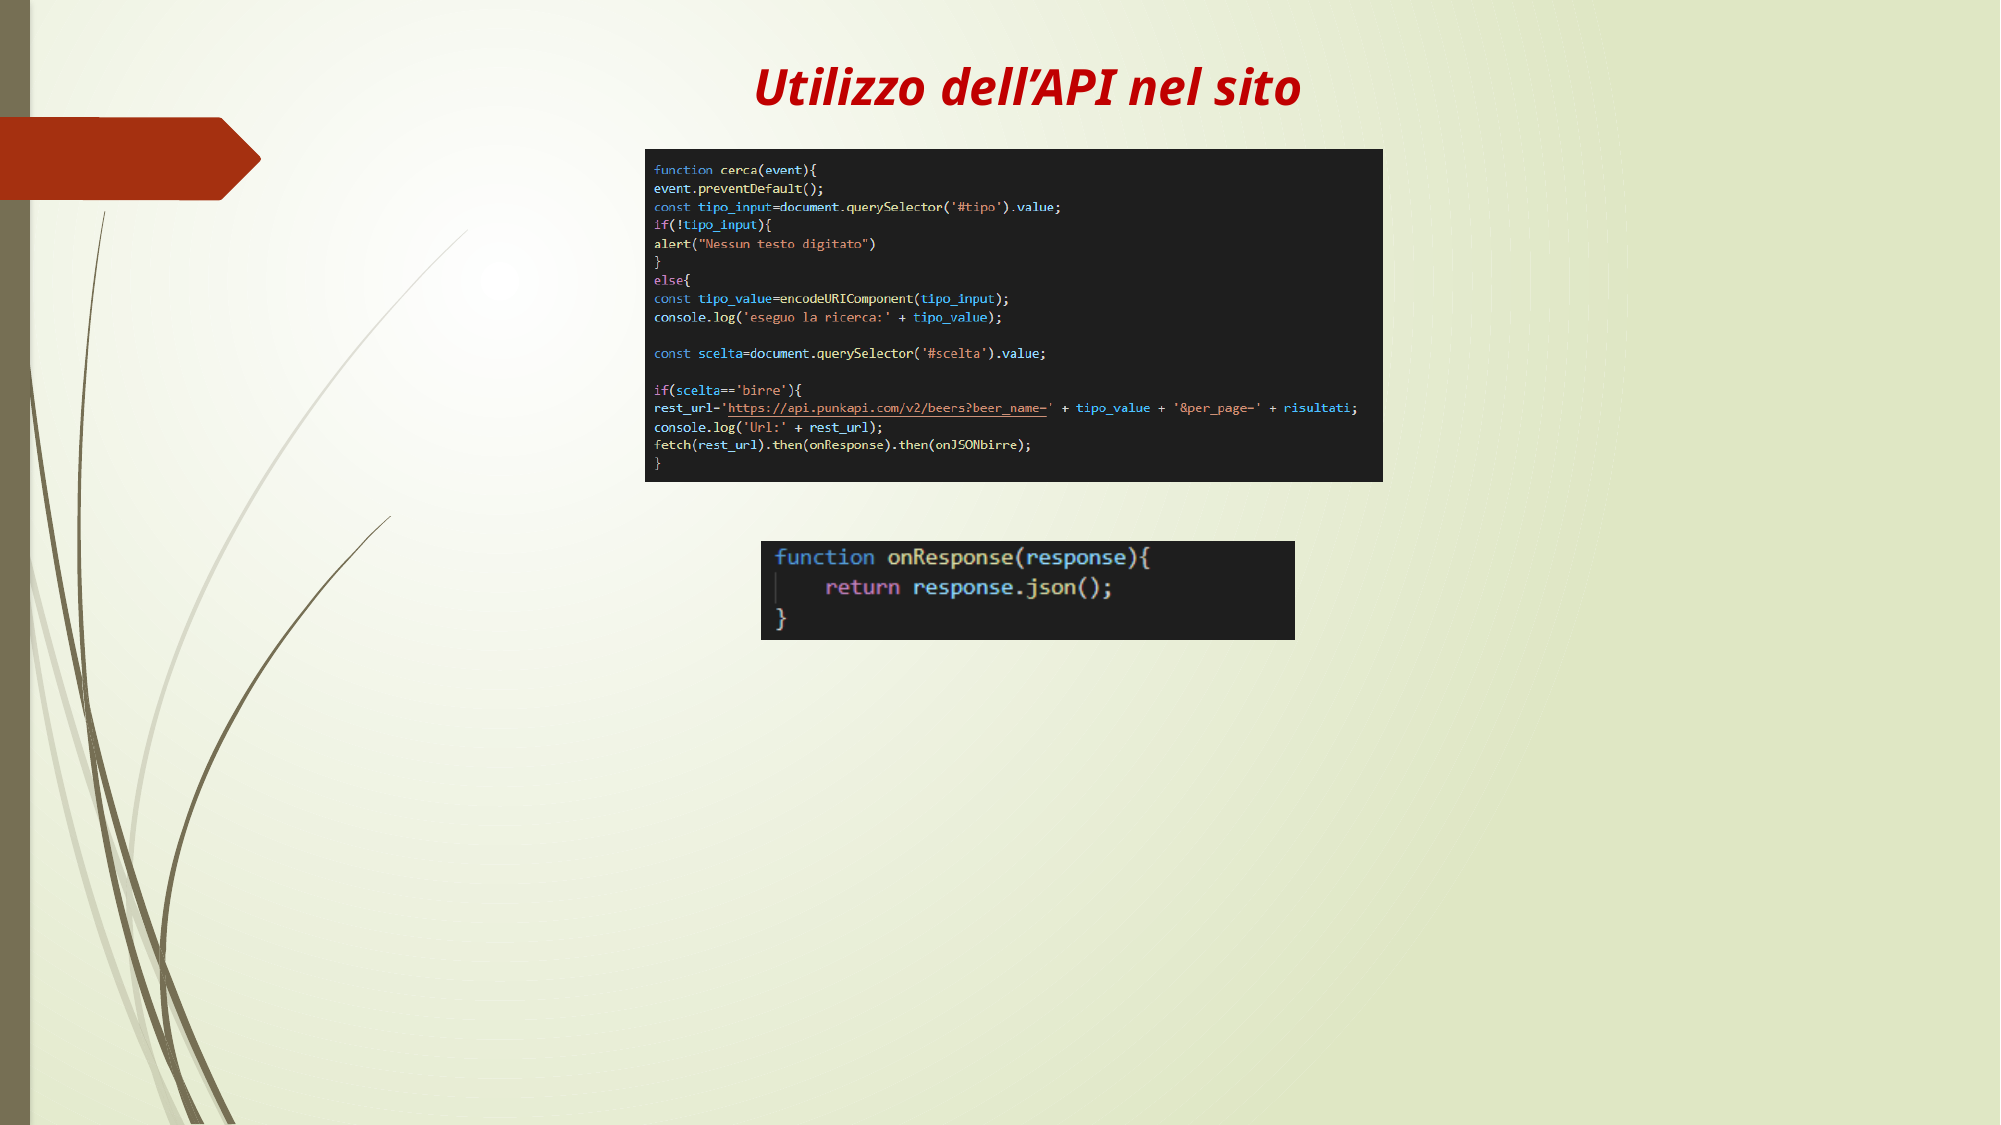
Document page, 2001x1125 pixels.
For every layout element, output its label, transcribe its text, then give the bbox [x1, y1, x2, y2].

picture [644, 148, 1384, 483]
picture [761, 540, 1295, 640]
text_box Utilizzo dell’API nel sito [738, 48, 1449, 124]
